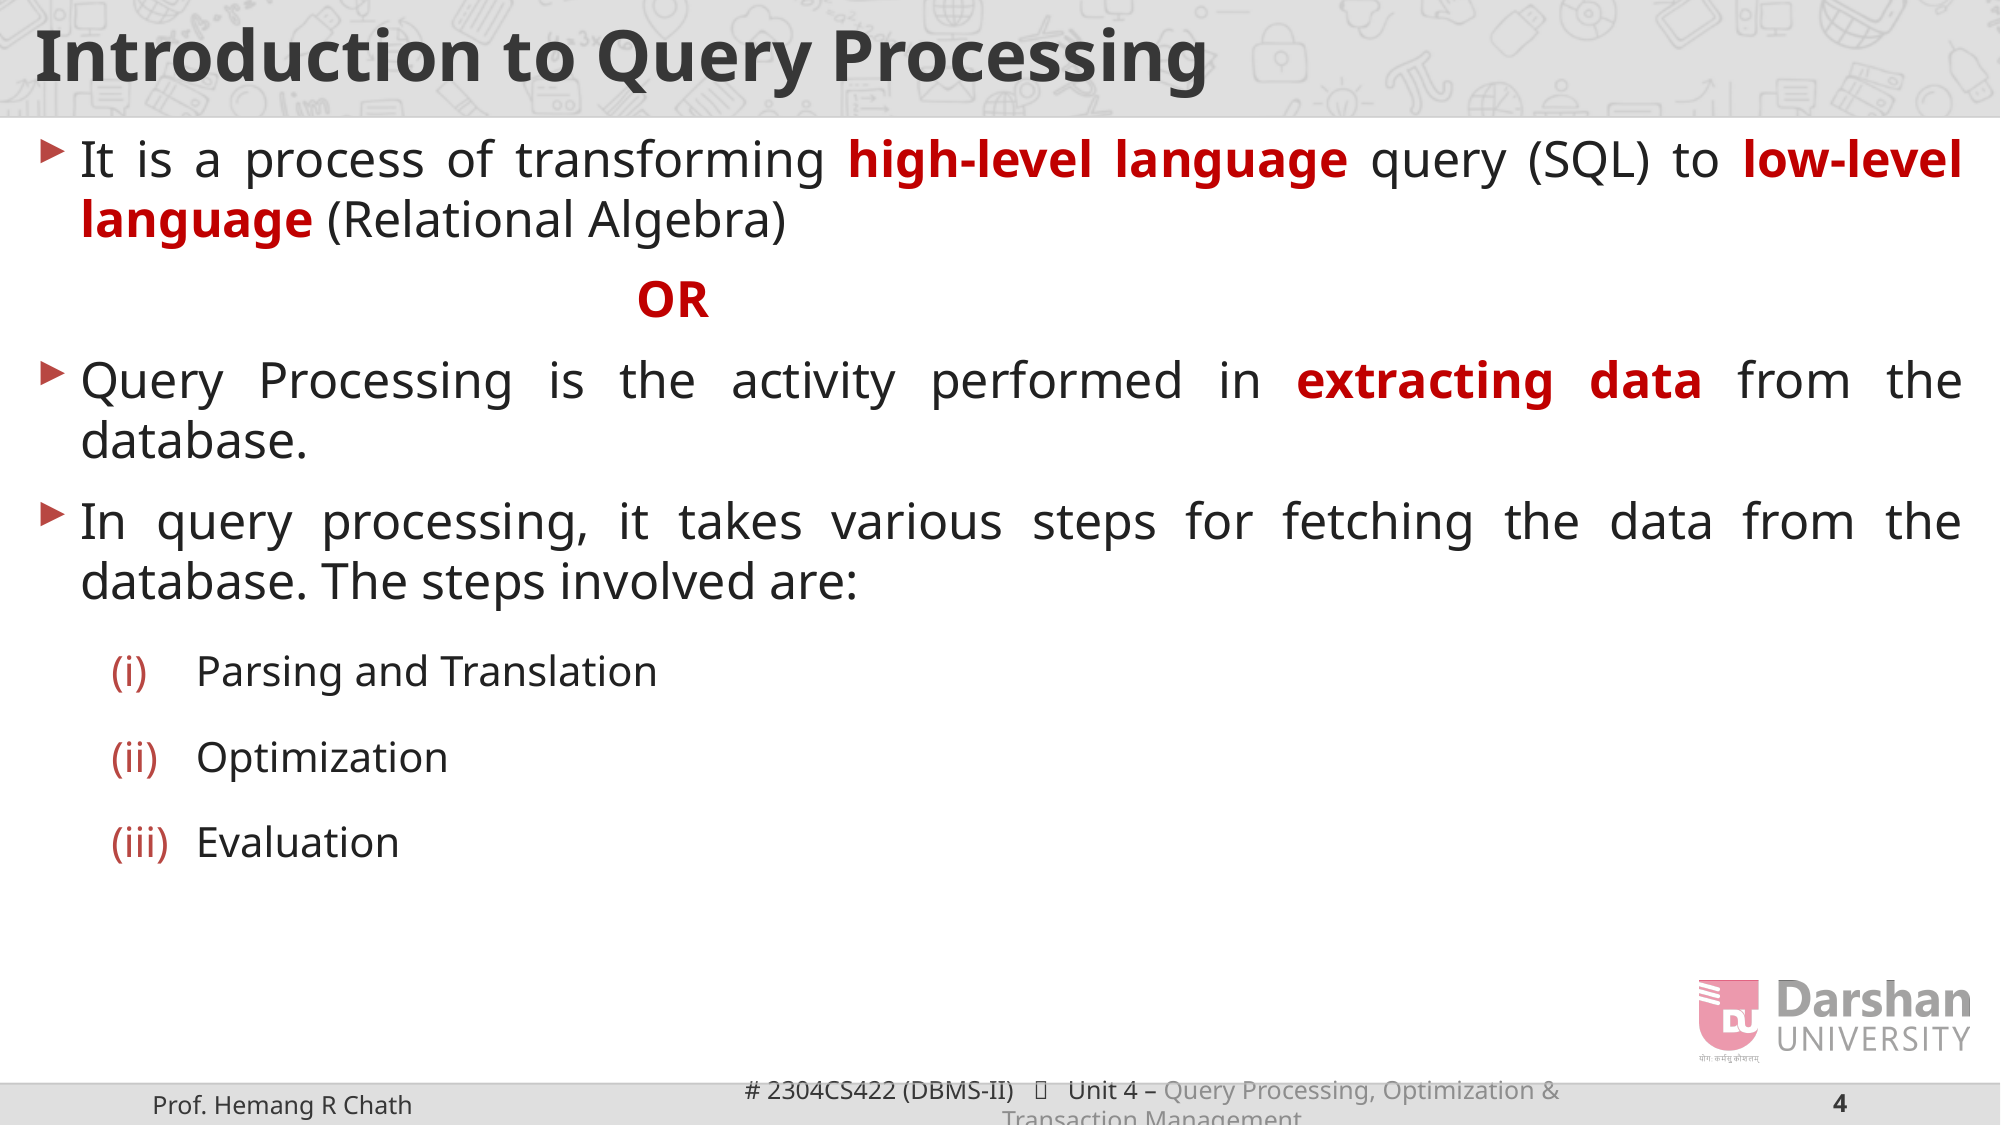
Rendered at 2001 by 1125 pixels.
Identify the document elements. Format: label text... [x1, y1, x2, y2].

title Introduction to Query Processing [0, 0, 2000, 117]
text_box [1699, 1037, 1970, 1063]
list It is a process of transforming high-level language query (SQL) to low-level language (Relational Algebra) OR Query Processing is the activity performed in extracting data from the database. In query processing, it takes various steps for fetching the data from the database. The steps involved are: Parsing and Translation Optimization Evaluation [21, 119, 1979, 1037]
